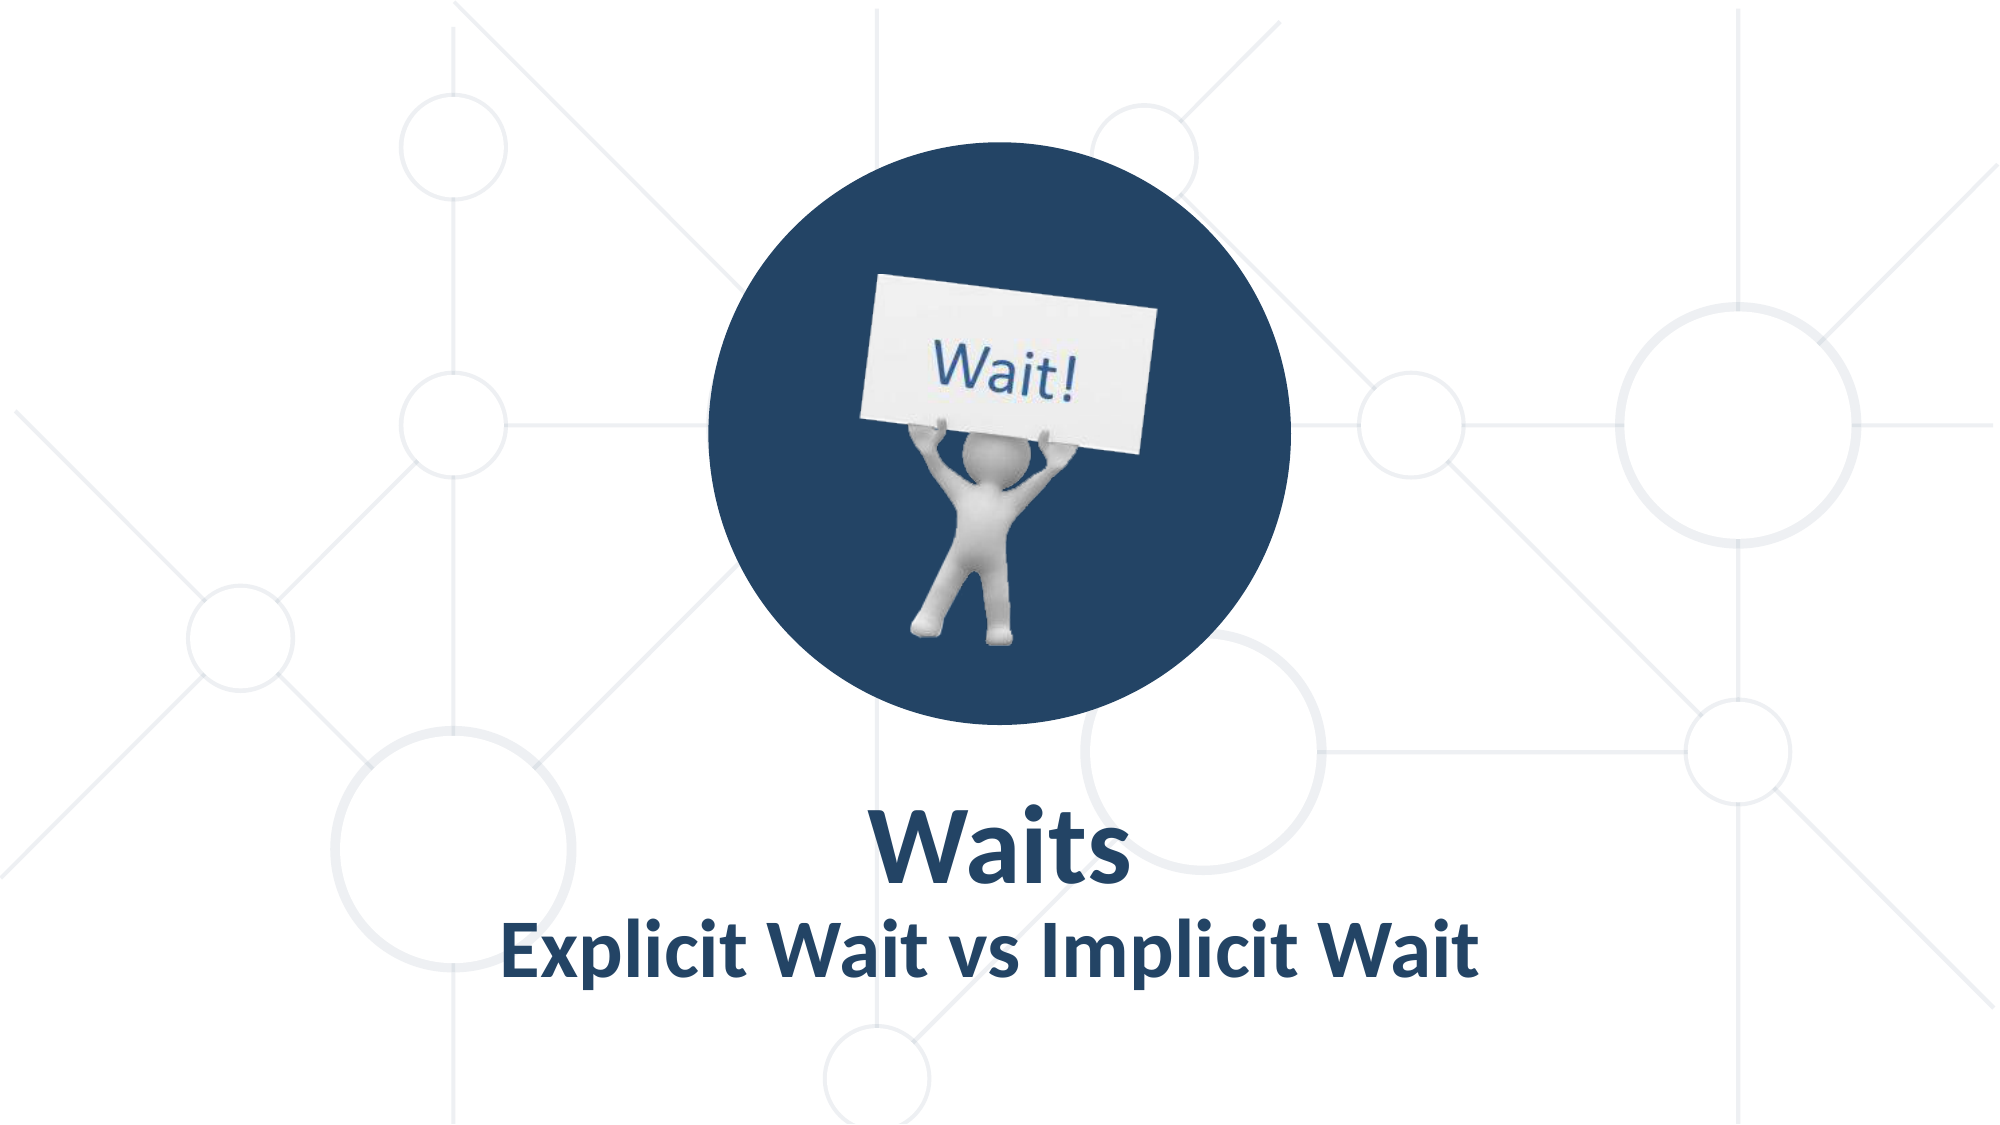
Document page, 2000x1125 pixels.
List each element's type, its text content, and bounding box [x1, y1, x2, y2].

picture [799, 274, 1202, 647]
list Waits [100, 771, 1899, 898]
list Explicit Wait vs Implicit Wait [100, 900, 1899, 983]
